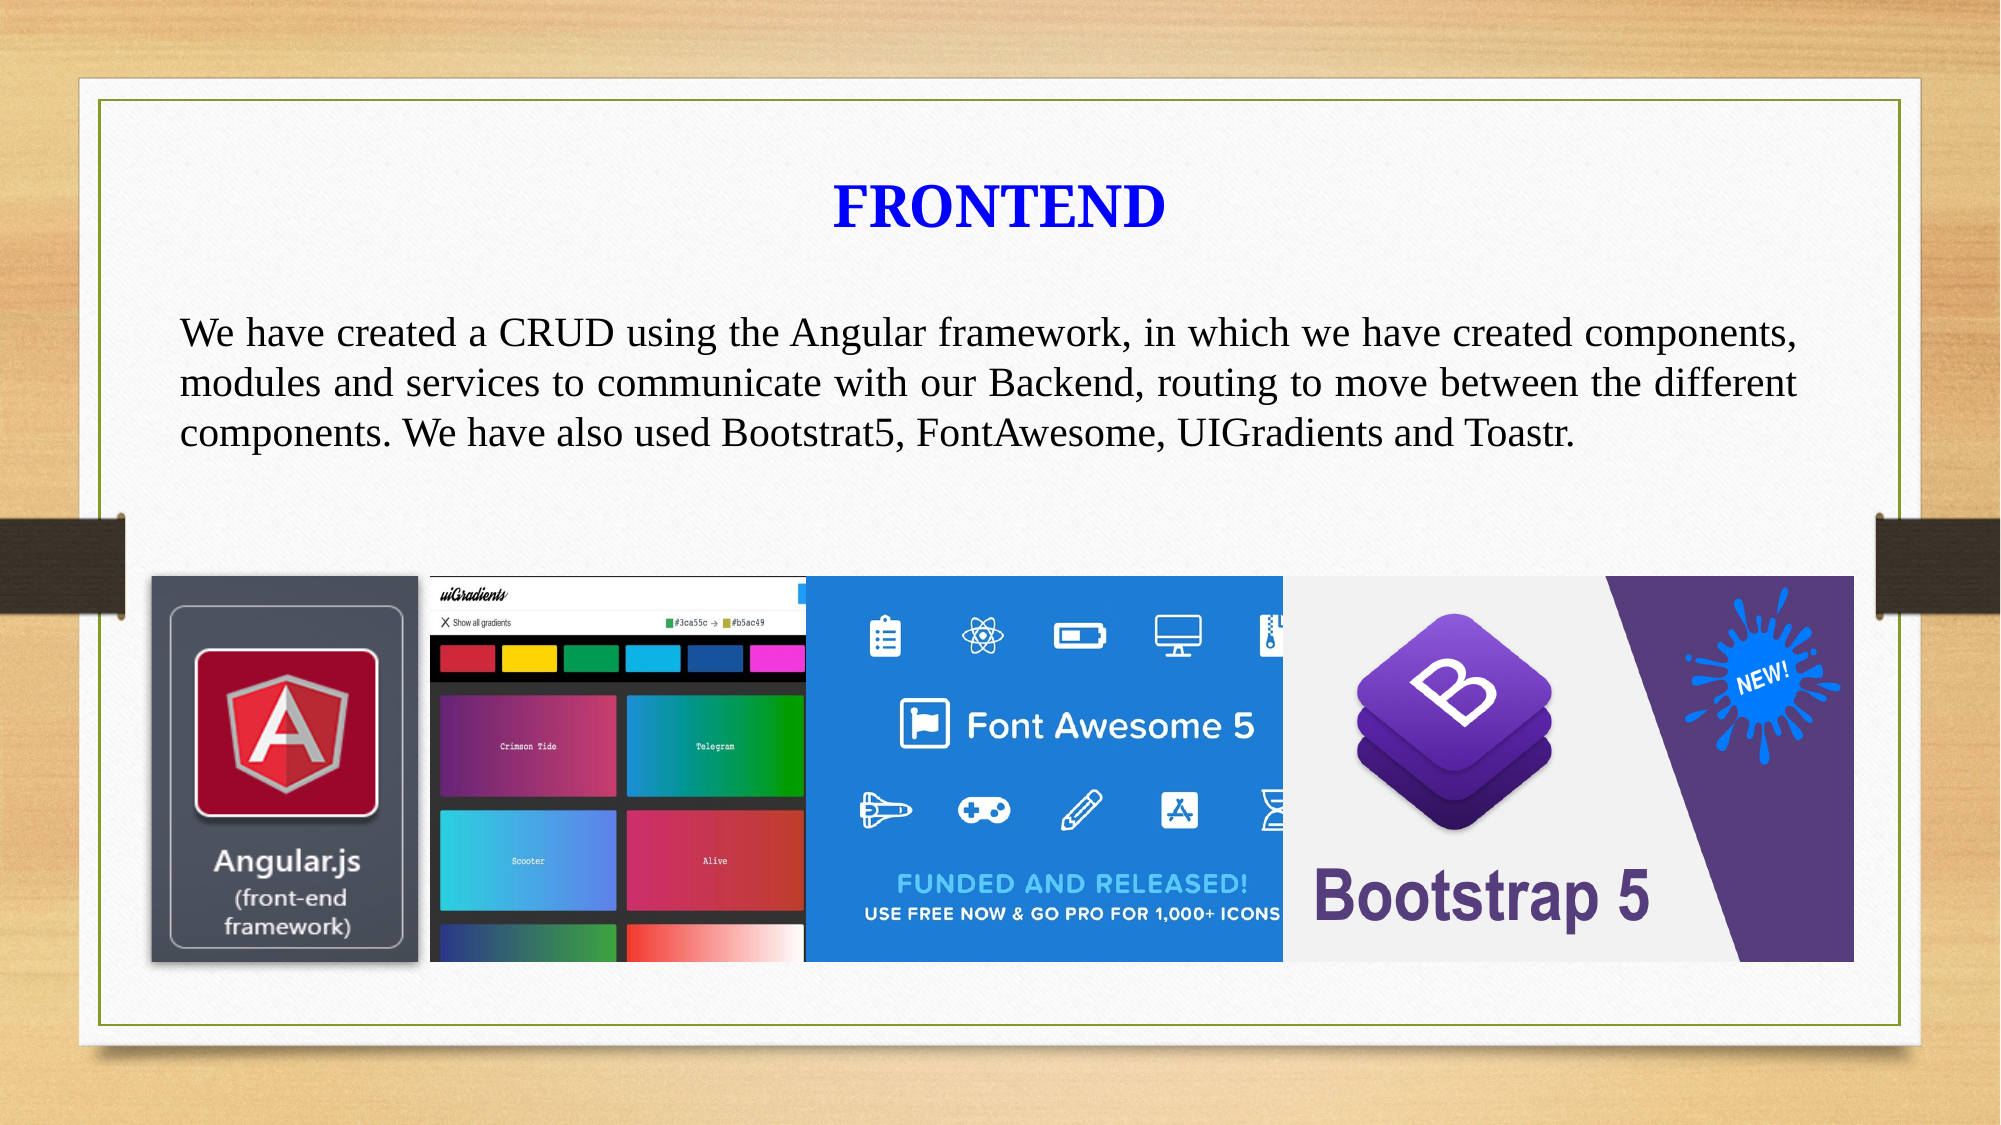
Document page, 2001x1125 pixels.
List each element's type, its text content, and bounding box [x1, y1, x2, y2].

title FRONTEND [488, 161, 1512, 271]
list We have created a CRUD using the Angular framework, in which we have created components, modules and services to communicate with our Backend, routing to move between the different components. We have also used Bootstrat5, FontAwesome, UIGradients and Toastr. [164, 296, 1814, 479]
picture [0, 0, 2001, 1125]
